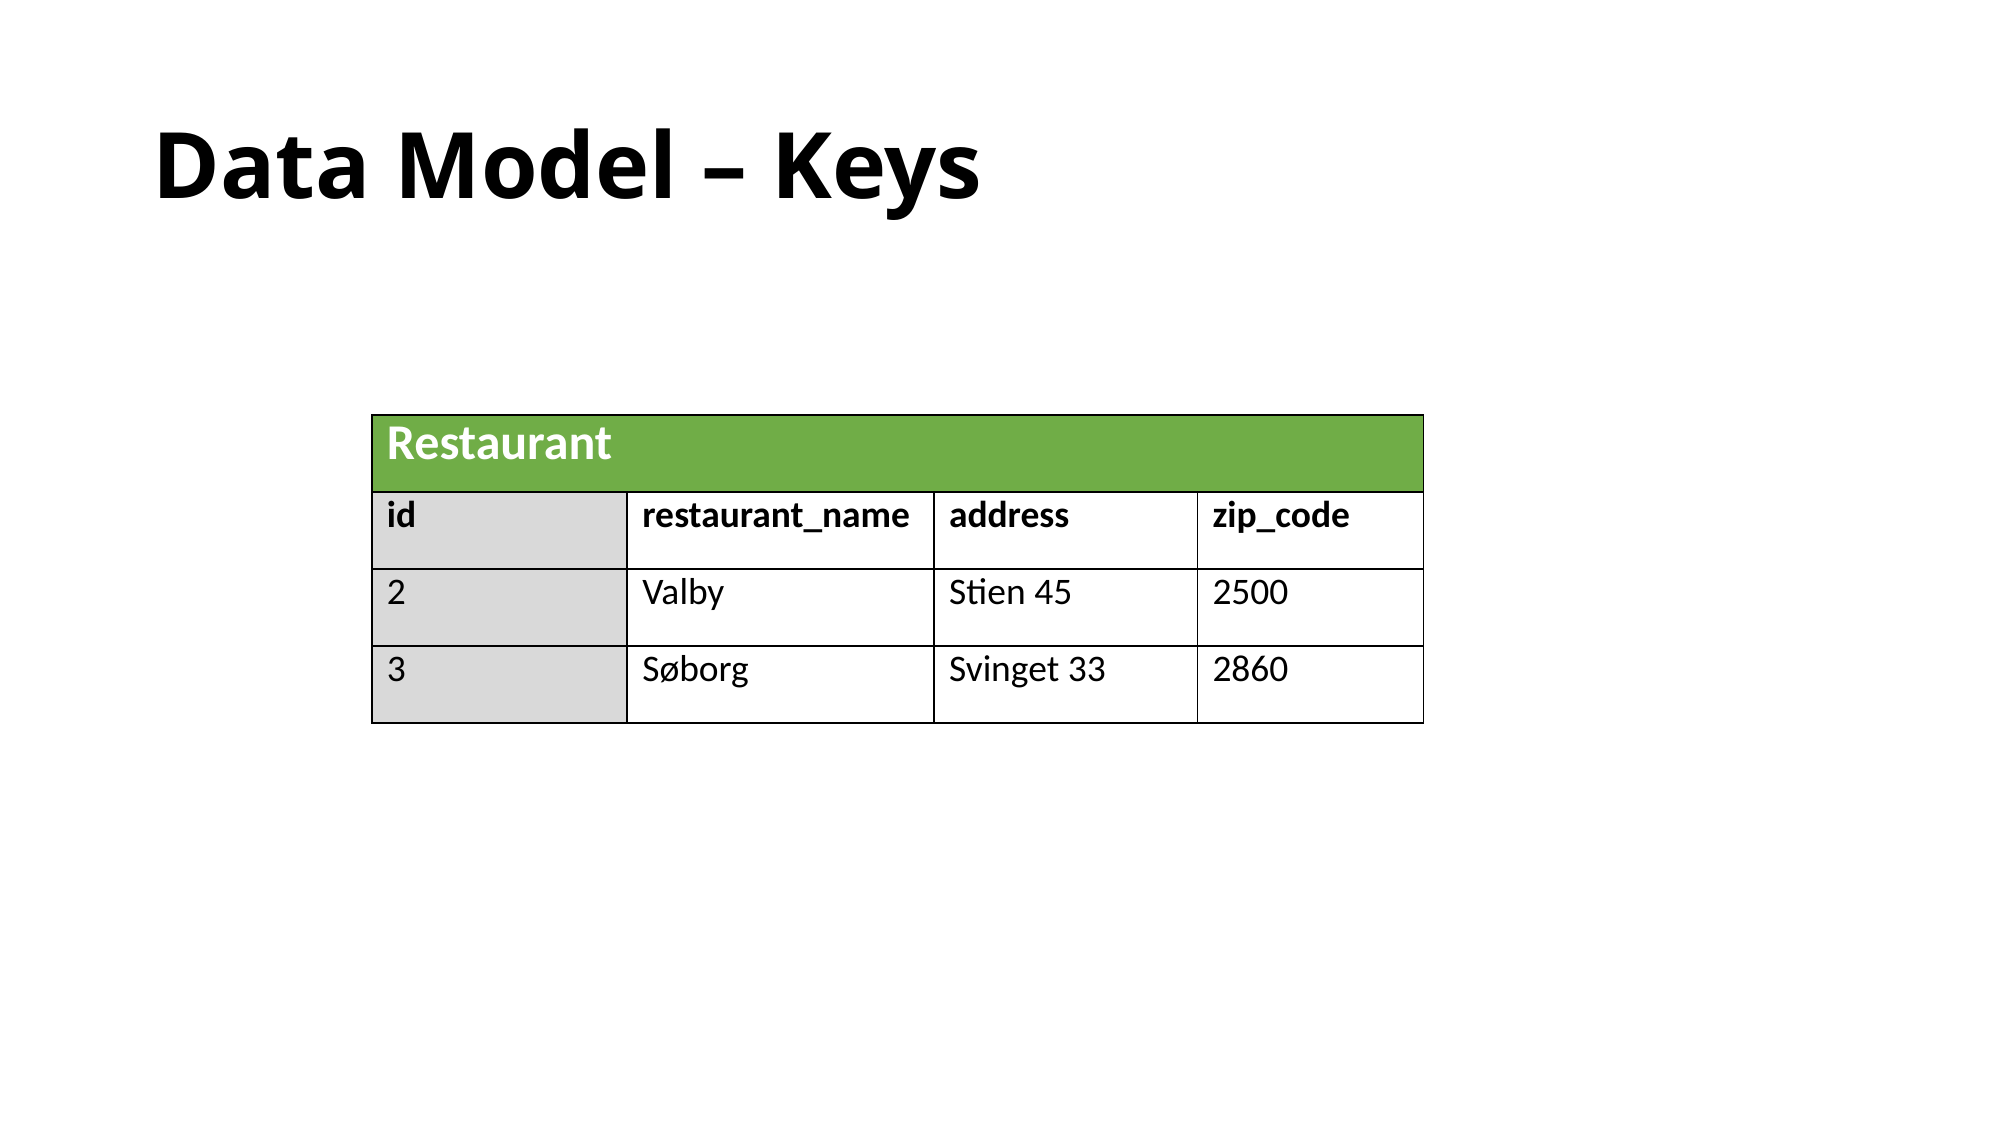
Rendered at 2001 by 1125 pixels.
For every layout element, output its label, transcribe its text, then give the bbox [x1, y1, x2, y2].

table_cell Stien 45 [935, 570, 1197, 645]
table_cell 2860 [1198, 647, 1423, 722]
table_cell zip_code [1198, 493, 1423, 568]
table_cell 2 [373, 570, 626, 645]
table_cell address [935, 493, 1197, 568]
table_header Restaurant [373, 416, 1423, 491]
table_cell 3 [373, 647, 626, 722]
table_cell Svinget 33 [935, 647, 1197, 722]
table_cell id [373, 493, 626, 568]
table_cell Valby [628, 570, 933, 645]
title Data Model – Keys [137, 59, 1863, 278]
table_cell Søborg [628, 647, 933, 722]
table_cell 2500 [1198, 570, 1423, 645]
table_cell restaurant_name [628, 493, 933, 568]
